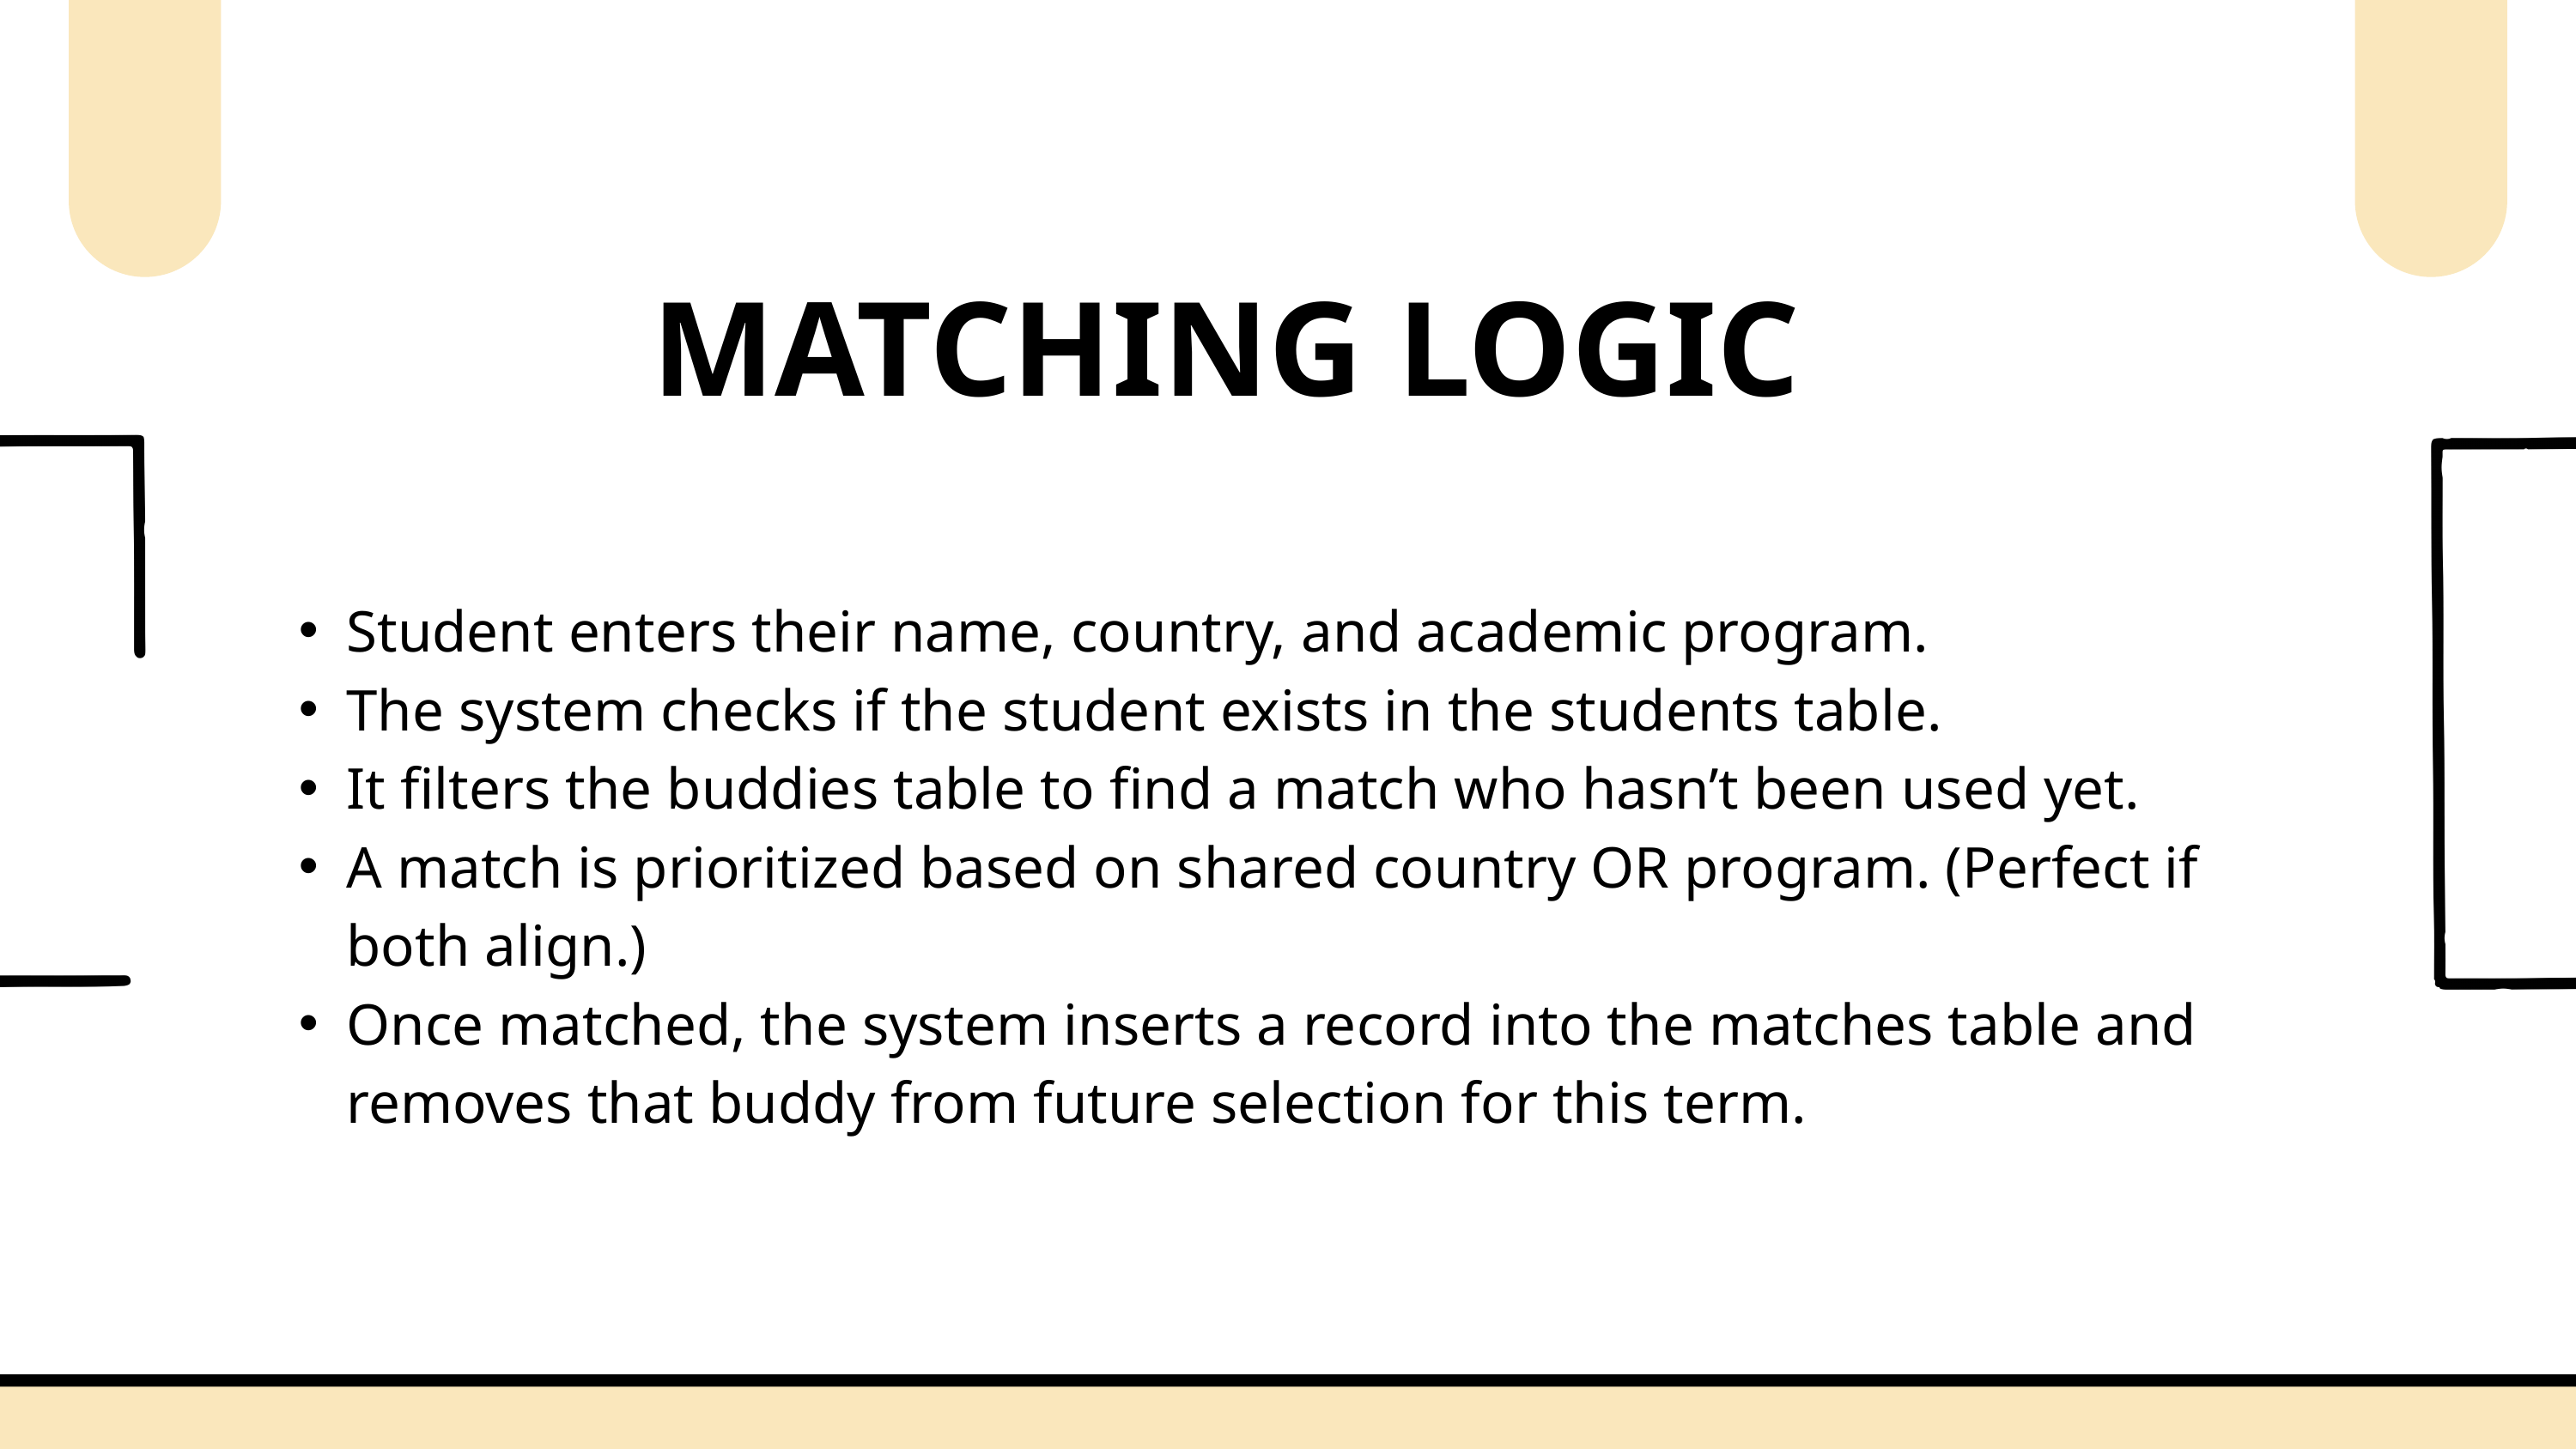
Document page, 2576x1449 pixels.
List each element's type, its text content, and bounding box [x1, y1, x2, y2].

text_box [0, 1379, 2576, 1449]
text_box Student enters their name, country, and academic program. The system checks if the student exists in the students table. It filters the buddies table to find a match who hasn’t been used yet. A match is prioritized based on shared country OR program. (Perfect if both align.) Once matched, the system inserts a record into the matches table and removes that buddy from future selection for this term. [251, 584, 2325, 1214]
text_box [2354, 0, 2508, 277]
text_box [68, 0, 222, 277]
text_box [2431, 434, 2576, 990]
text_box MATCHING LOGIC [625, 239, 1828, 422]
text_box [0, 434, 146, 990]
